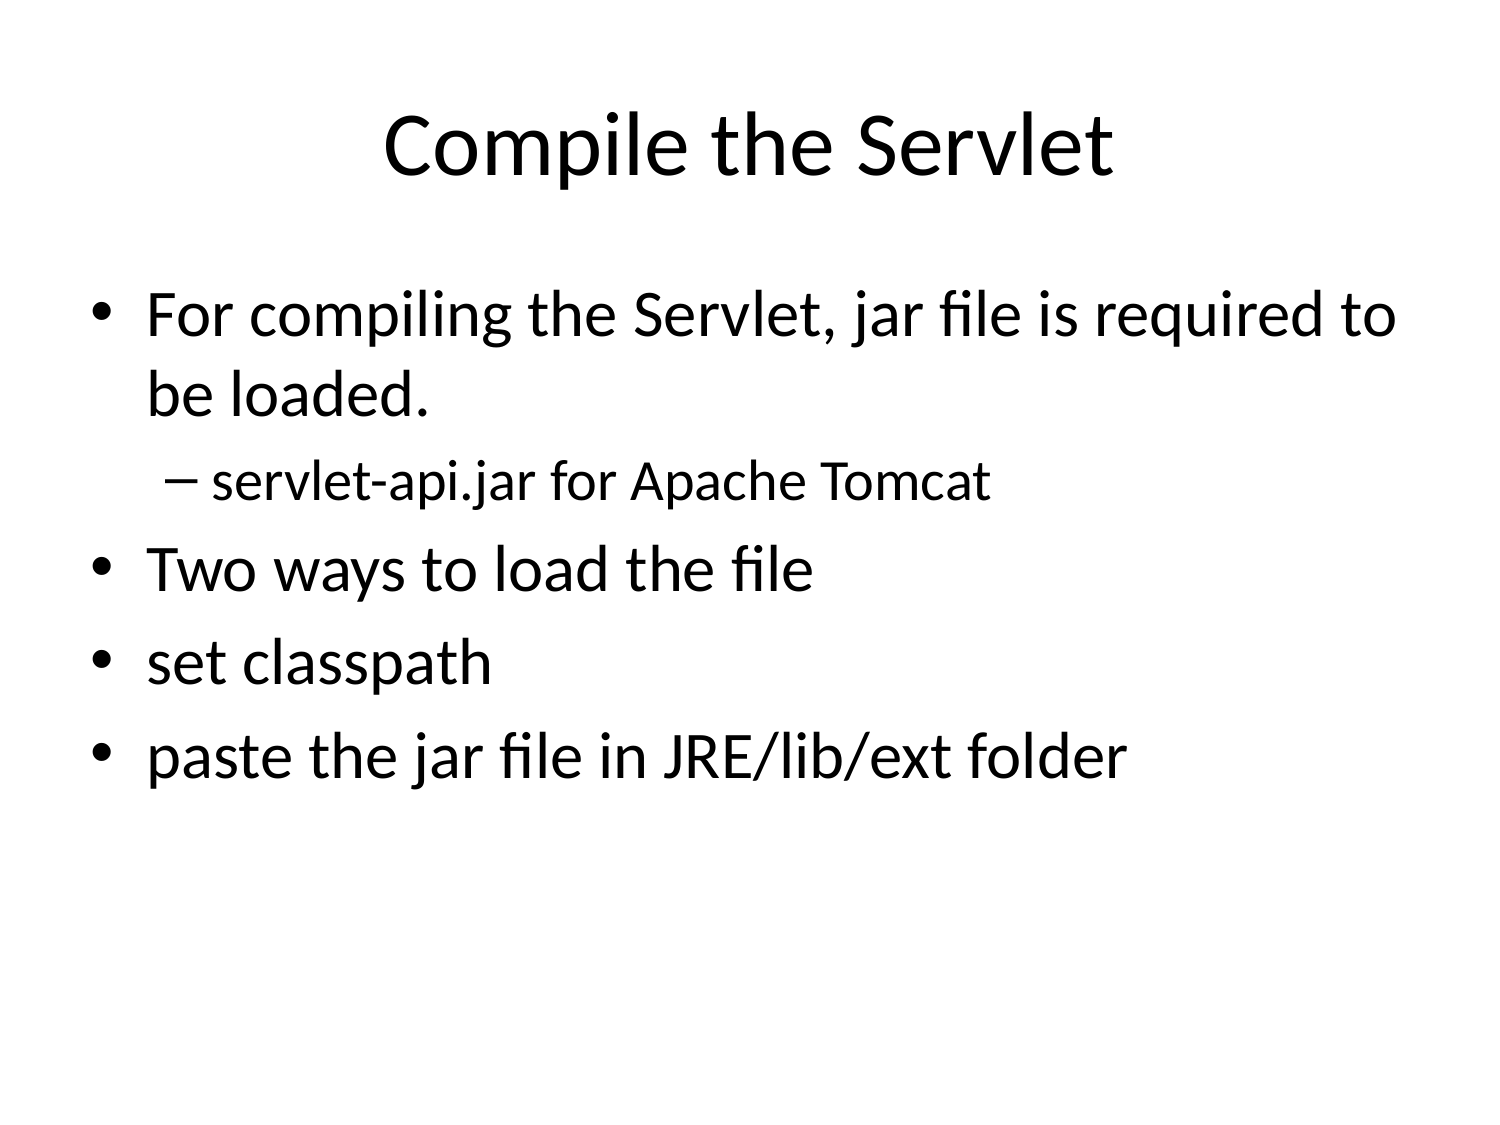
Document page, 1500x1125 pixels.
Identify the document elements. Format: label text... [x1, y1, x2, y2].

list For compiling the Servlet, jar file is required to be loaded. servlet-api.jar for Apache Tomcat Two ways to load the file set classpath paste the jar file in JRE/lib/ext folder [75, 262, 1425, 1005]
title Compile the Servlet [75, 45, 1425, 233]
